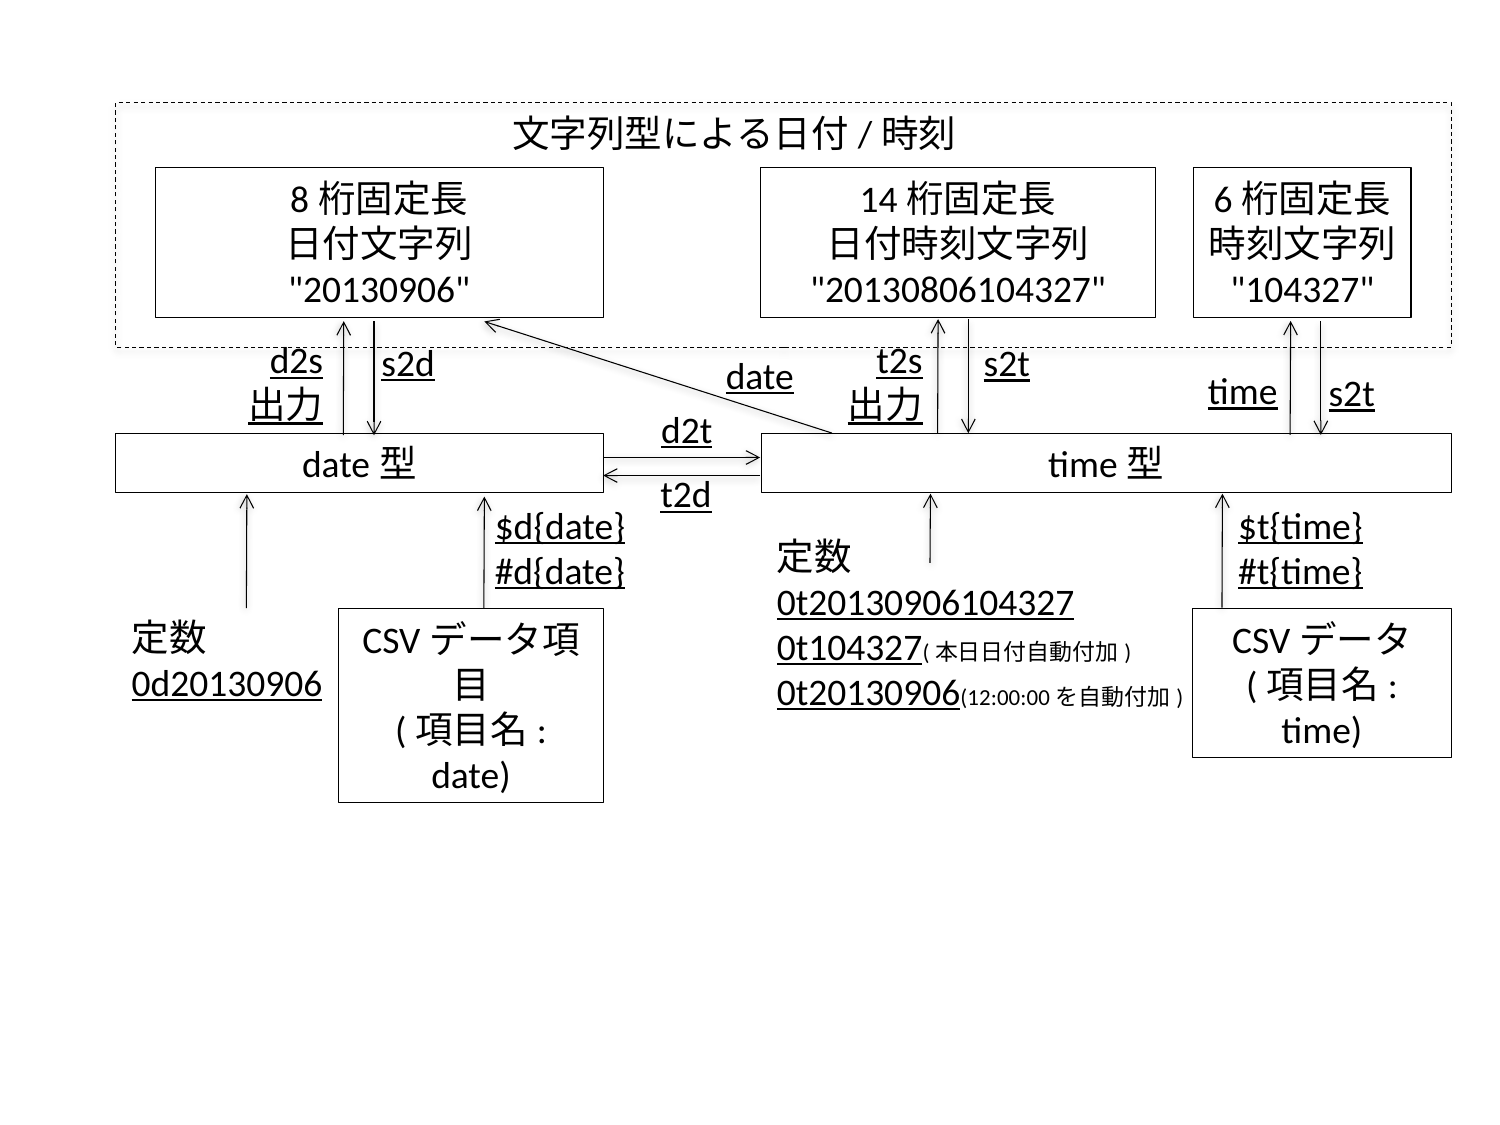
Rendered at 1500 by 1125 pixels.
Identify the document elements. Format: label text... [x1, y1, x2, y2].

text_box time型 [759, 431, 1453, 495]
text_box s2d [380, 355, 451, 392]
text_box CSVデータ (項目名: time) [1190, 606, 1453, 760]
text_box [484, 321, 833, 434]
text_box s2t [974, 355, 1045, 392]
text_box 定数 0t20130906104327 0t104327(本日日付自動付加) 0t20130906(12:00:00を自動付加) [762, 525, 1199, 721]
text_box t2d [645, 466, 727, 474]
text_box CSVデータ項目 (項目名: date) [337, 606, 605, 805]
text_box time [1193, 359, 1284, 420]
text_box 文字列型による日付/時刻 [497, 102, 972, 163]
text_box d2t [646, 442, 728, 456]
text_box t2d [645, 484, 727, 523]
text_box s2t [1327, 361, 1390, 422]
text_box $t{time} #t{time} [1225, 494, 1378, 600]
text_box $d{date} #d{date} [480, 494, 641, 600]
text_box d2s 出力 [233, 355, 337, 434]
text_box [115, 102, 1452, 348]
text_box t2s 出力 [837, 355, 932, 434]
text_box date型 [114, 431, 605, 495]
text_box 定数 0d20130906 [116, 606, 337, 712]
